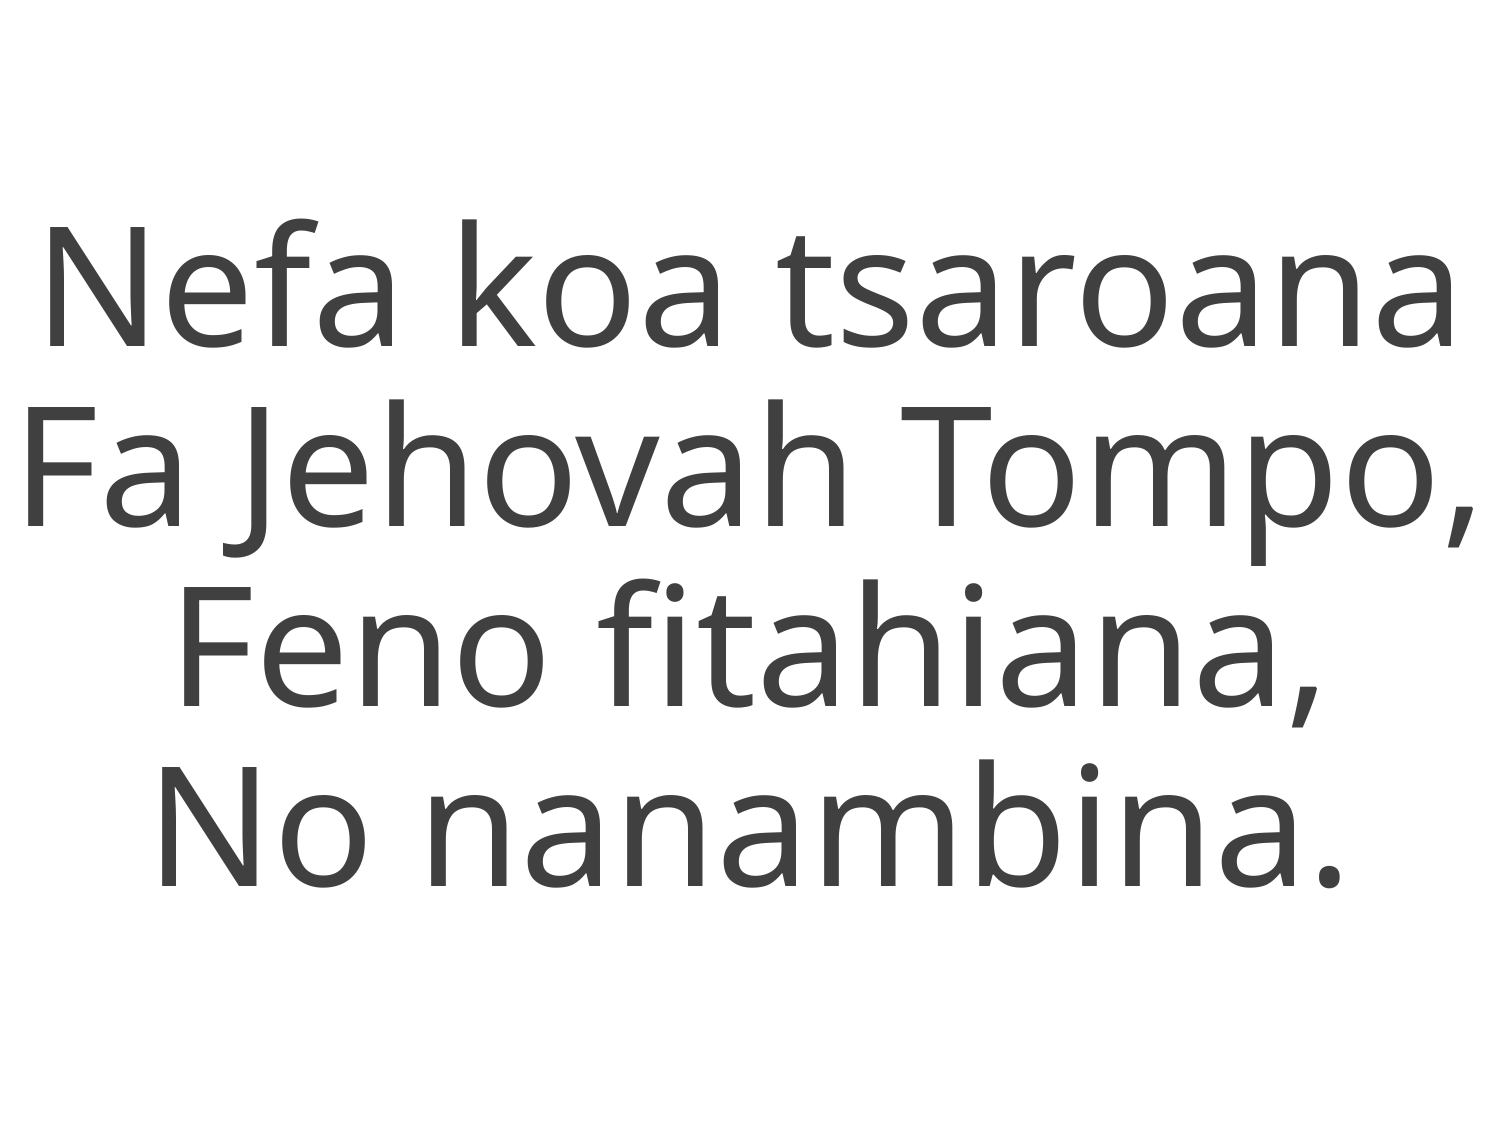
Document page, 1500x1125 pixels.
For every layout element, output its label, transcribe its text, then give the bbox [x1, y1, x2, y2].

title Nefa koa tsaroana Fa Jehovah Tompo, Feno fitahiana, No nanambina. [0, 453, 1500, 672]
